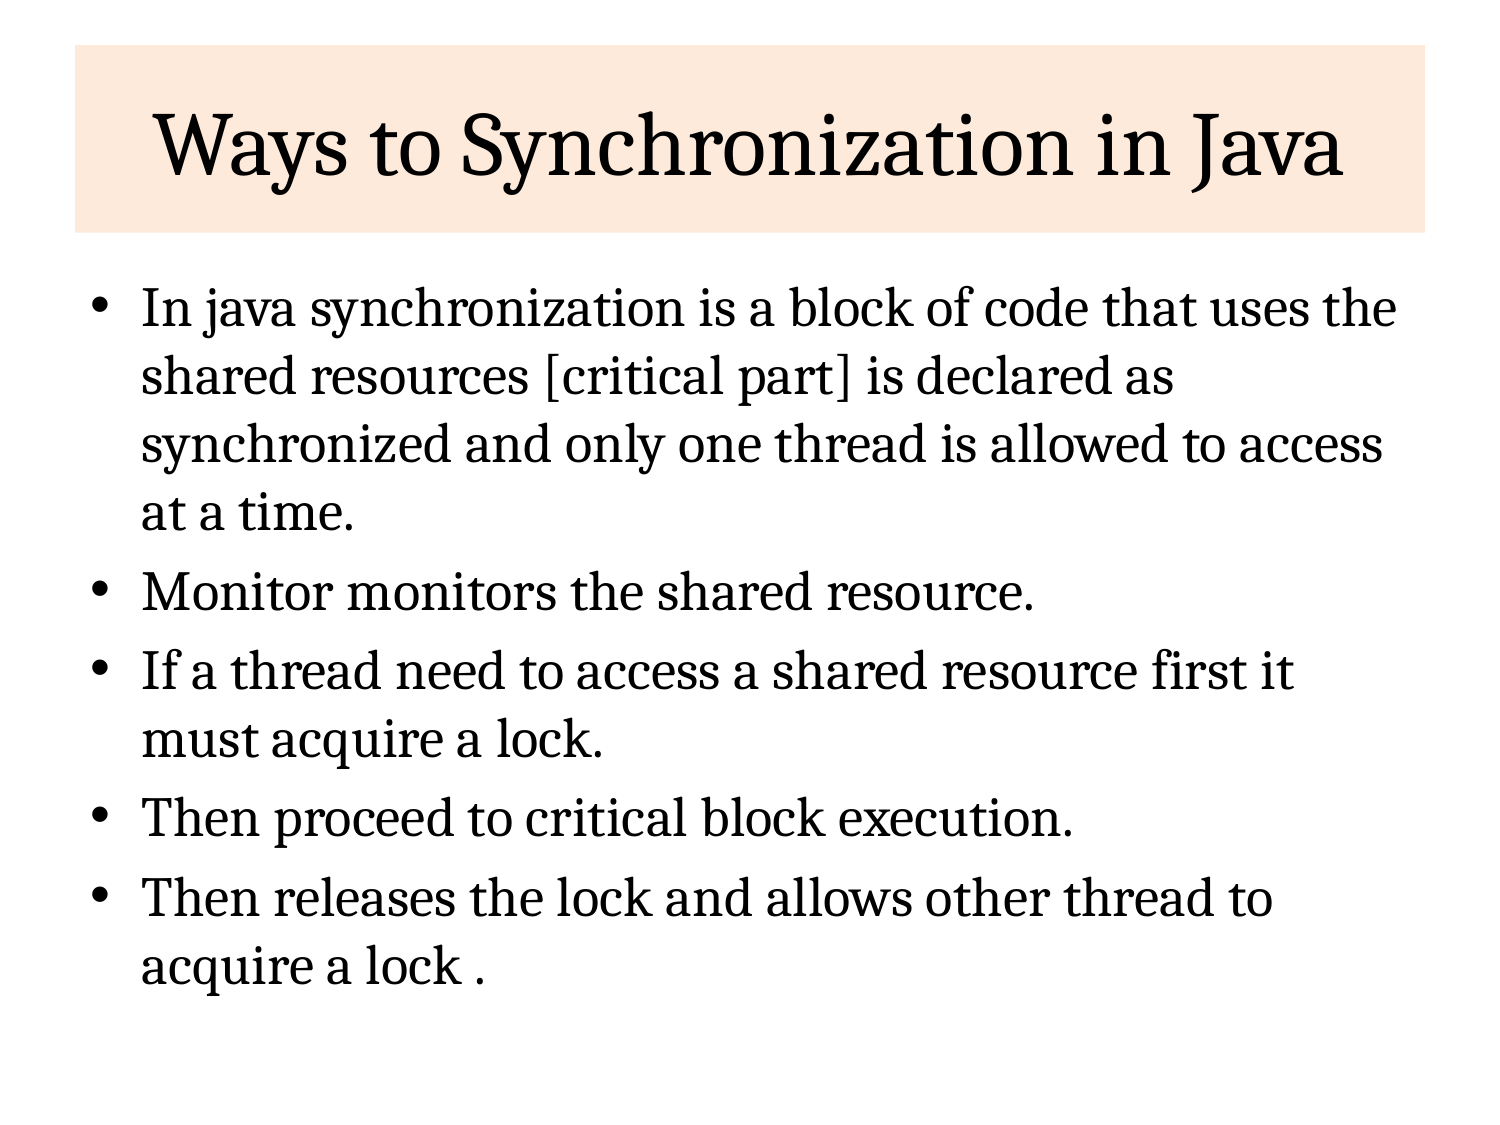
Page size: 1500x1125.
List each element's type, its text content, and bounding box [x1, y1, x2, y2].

list In java synchronization is a block of code that uses the shared resources [critical part] is declared as synchronized and only one thread is allowed to access at a time. Monitor monitors the shared resource. If a thread need to access a shared resource first it must acquire a lock. Then proceed to critical block execution. Then releases the lock and allows other thread to acquire a lock . [75, 262, 1425, 1005]
title Ways to Synchronization in Java [75, 45, 1425, 233]
